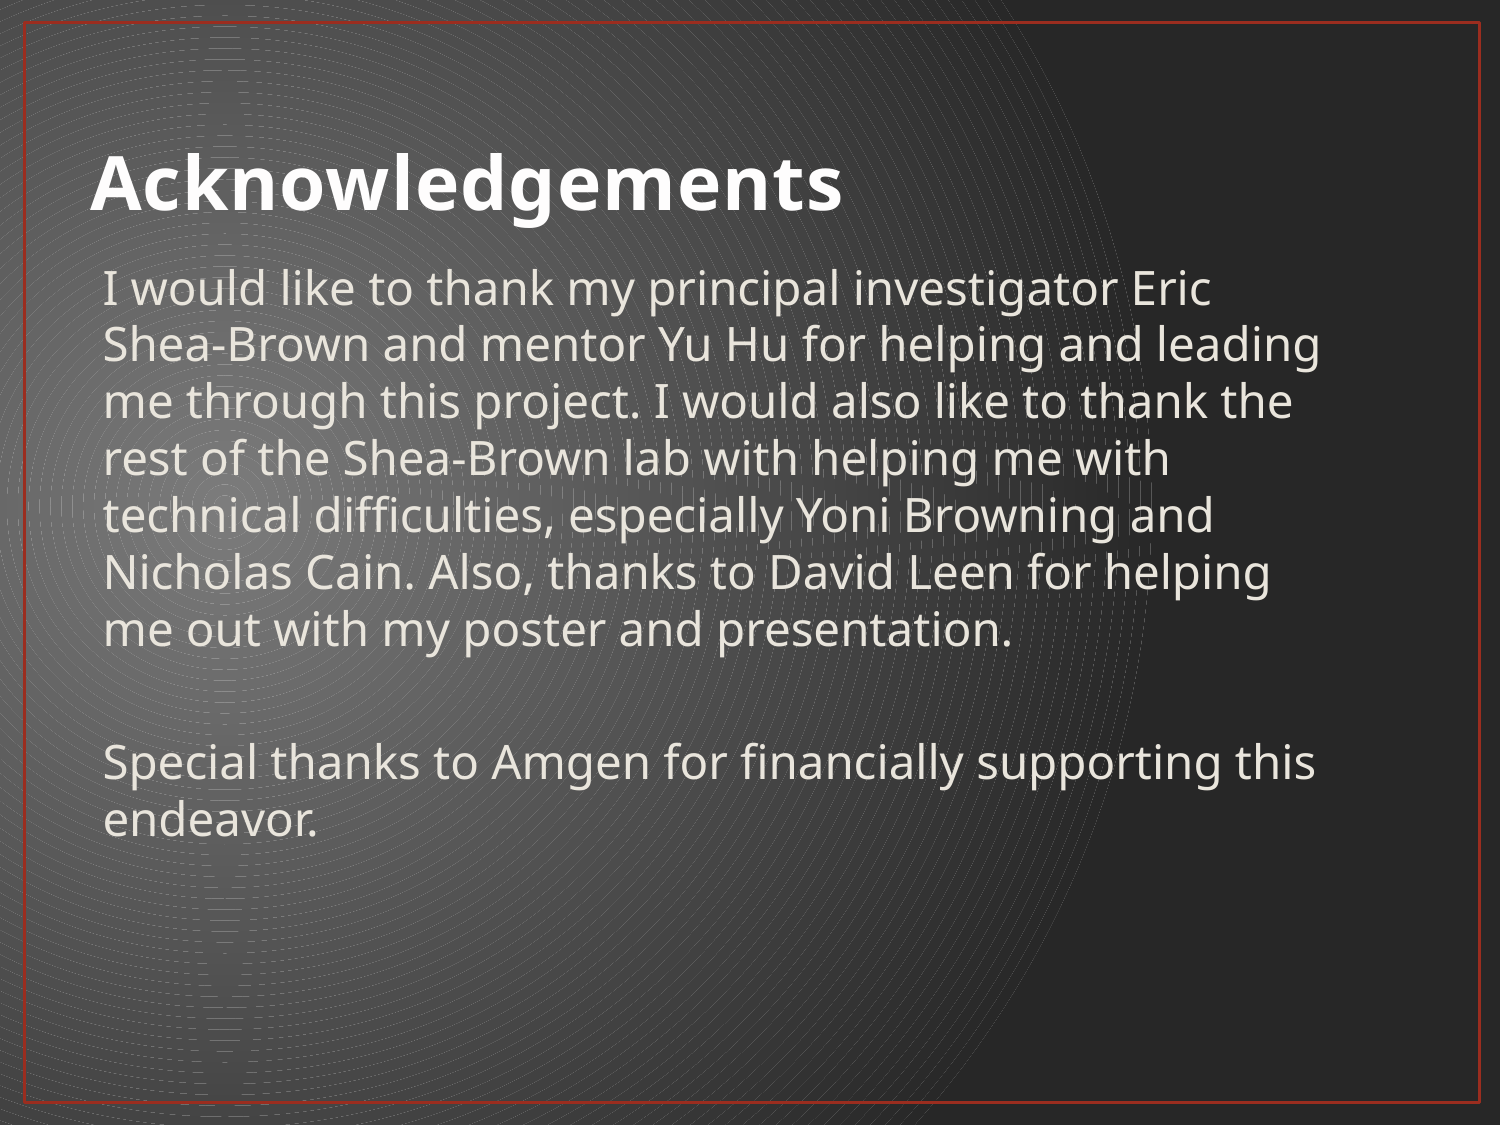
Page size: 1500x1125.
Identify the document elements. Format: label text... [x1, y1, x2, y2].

title Acknowledgements [75, 45, 1425, 233]
list I would like to thank my principal investigator Eric Shea-Brown and mentor Yu Hu for helping and leading me through this project. I would also like to thank the rest of the Shea-Brown lab with helping me with technical difficulties, especially Yoni Browning and Nicholas Cain. Also, thanks to David Leen for helping me out with my poster and presentation. Special thanks to Amgen for financially supporting this endeavor. [87, 249, 1350, 863]
